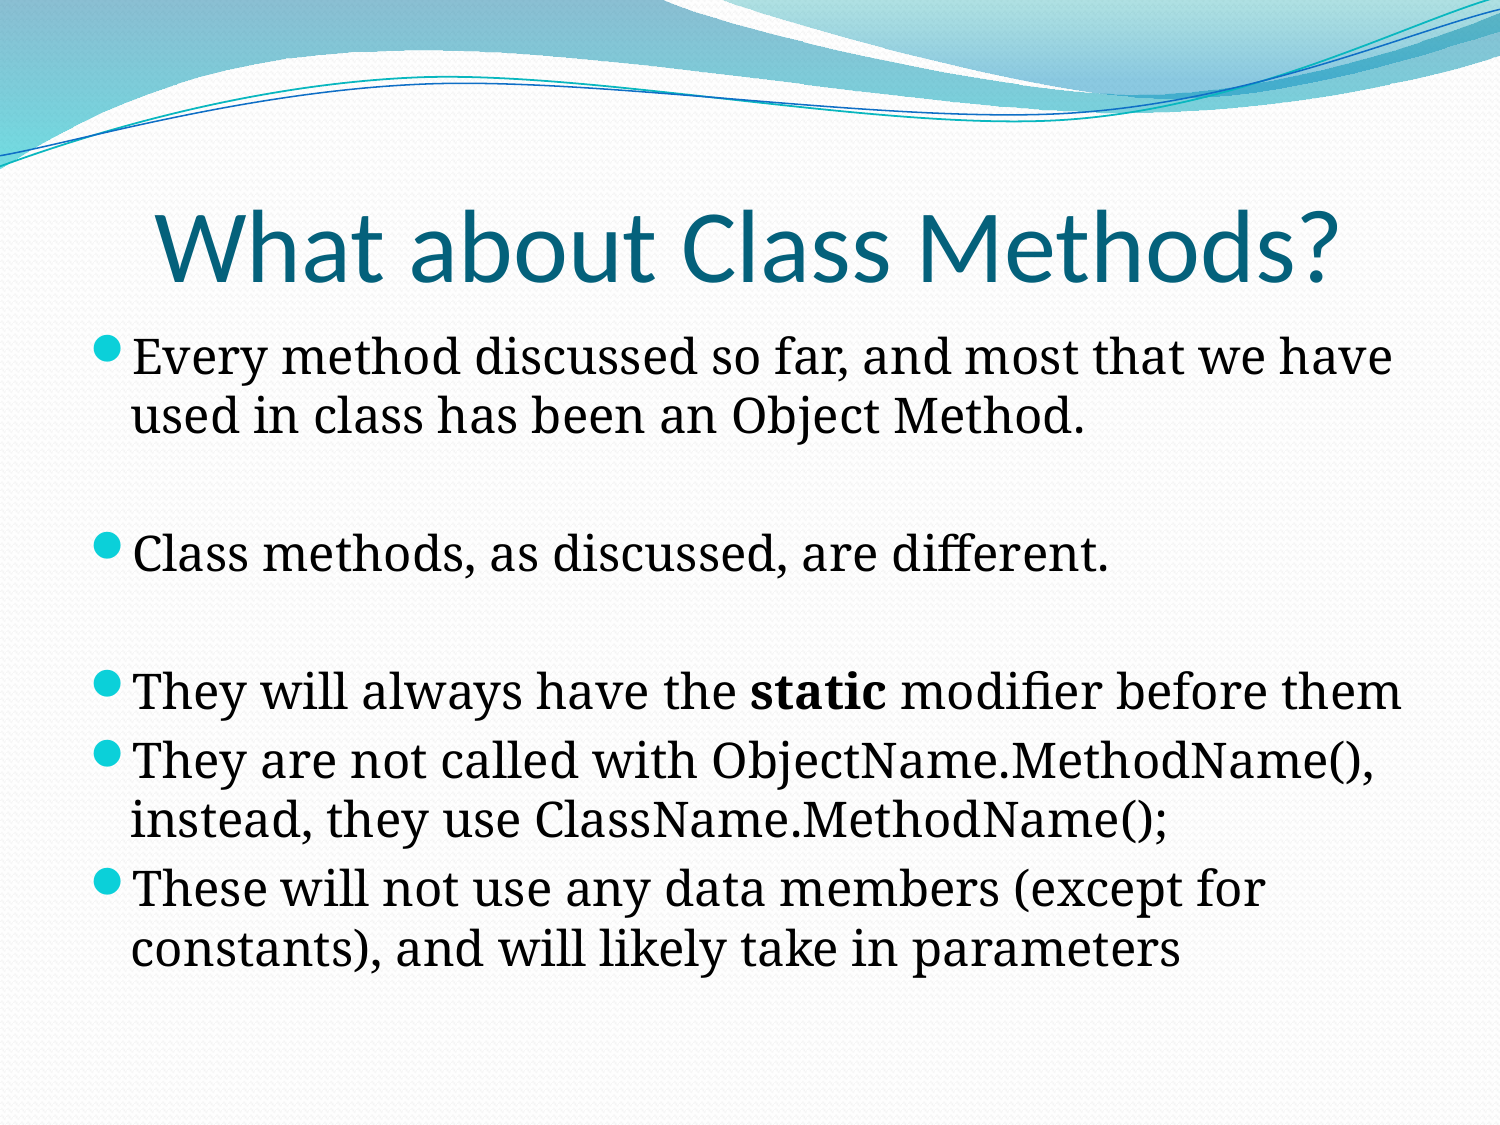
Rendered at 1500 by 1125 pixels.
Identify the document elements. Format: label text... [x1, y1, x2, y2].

title What about Class Methods? [75, 115, 1425, 303]
list Every method discussed so far, and most that we have used in class has been an Object Method. Class methods, as discussed, are different. They will always have the static modifier before them They are not called with ObjectName.MethodName(), instead, they use ClassName.MethodName(); These will not use any data members (except for constants), and will likely take in parameters [75, 317, 1425, 1038]
